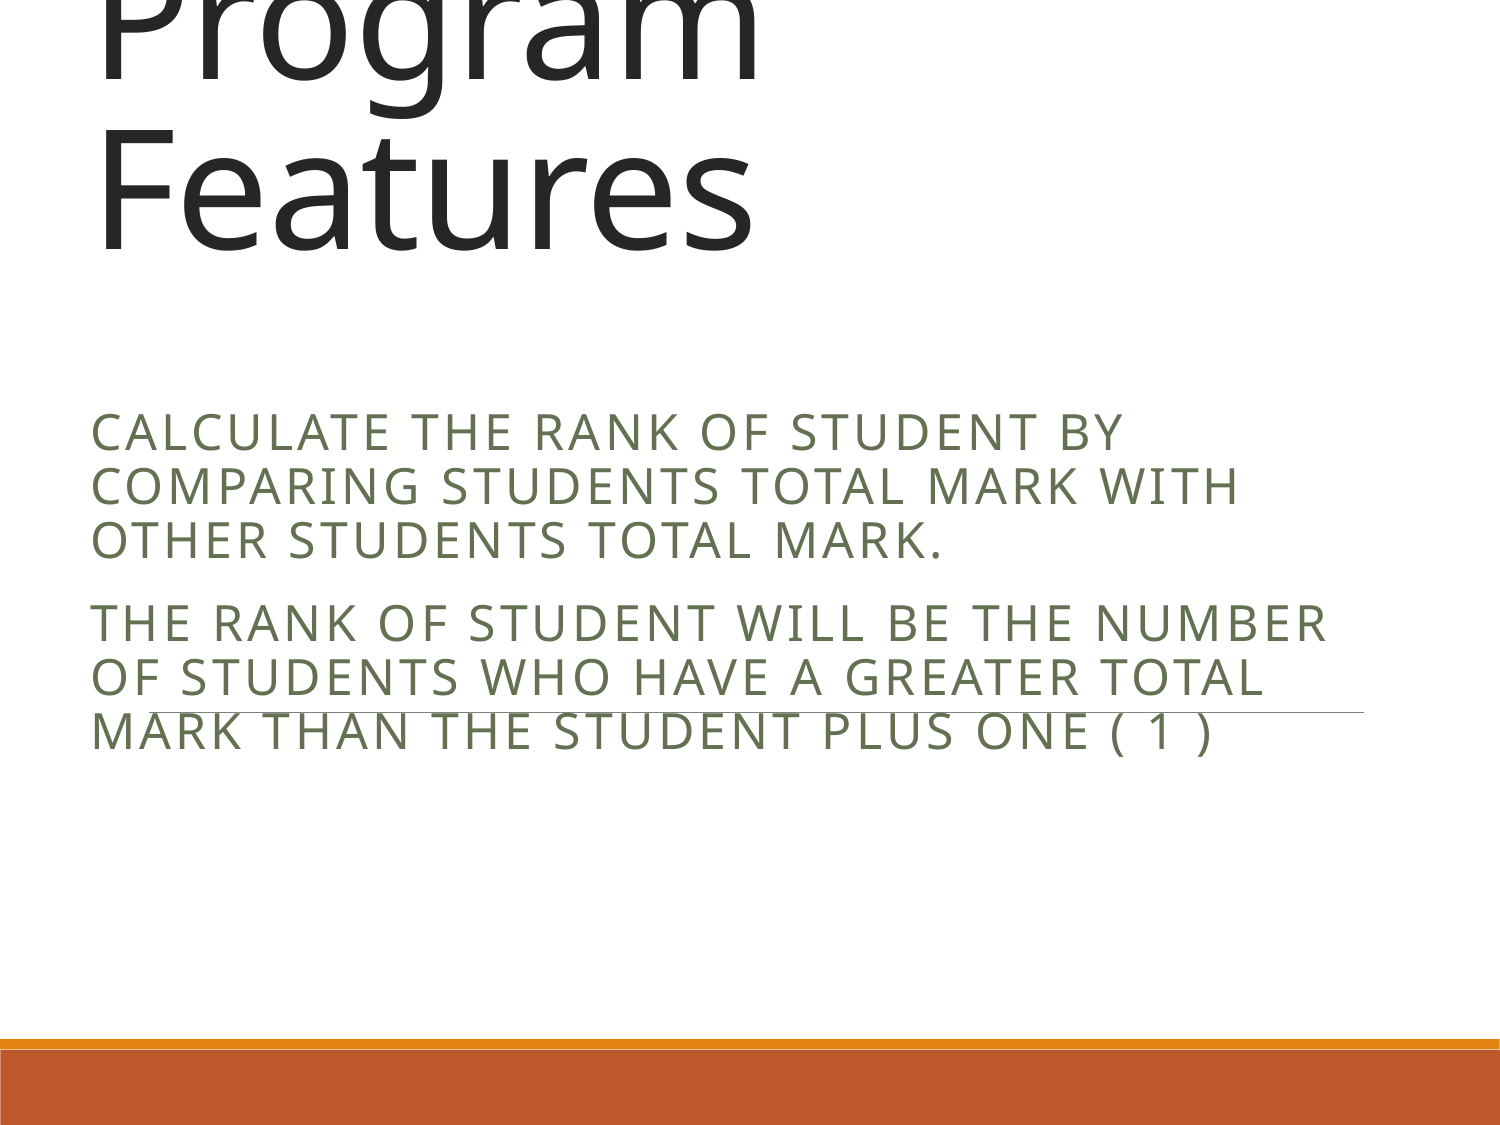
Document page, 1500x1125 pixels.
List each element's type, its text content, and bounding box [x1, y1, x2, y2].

subtitle Calculate the rank of student by comparing students total mark with other students total mark. The rank of student will be the number of students who have a greater total mark than the student plus one ( 1 ) [75, 399, 1425, 963]
title Program Features [75, 50, 1350, 292]
